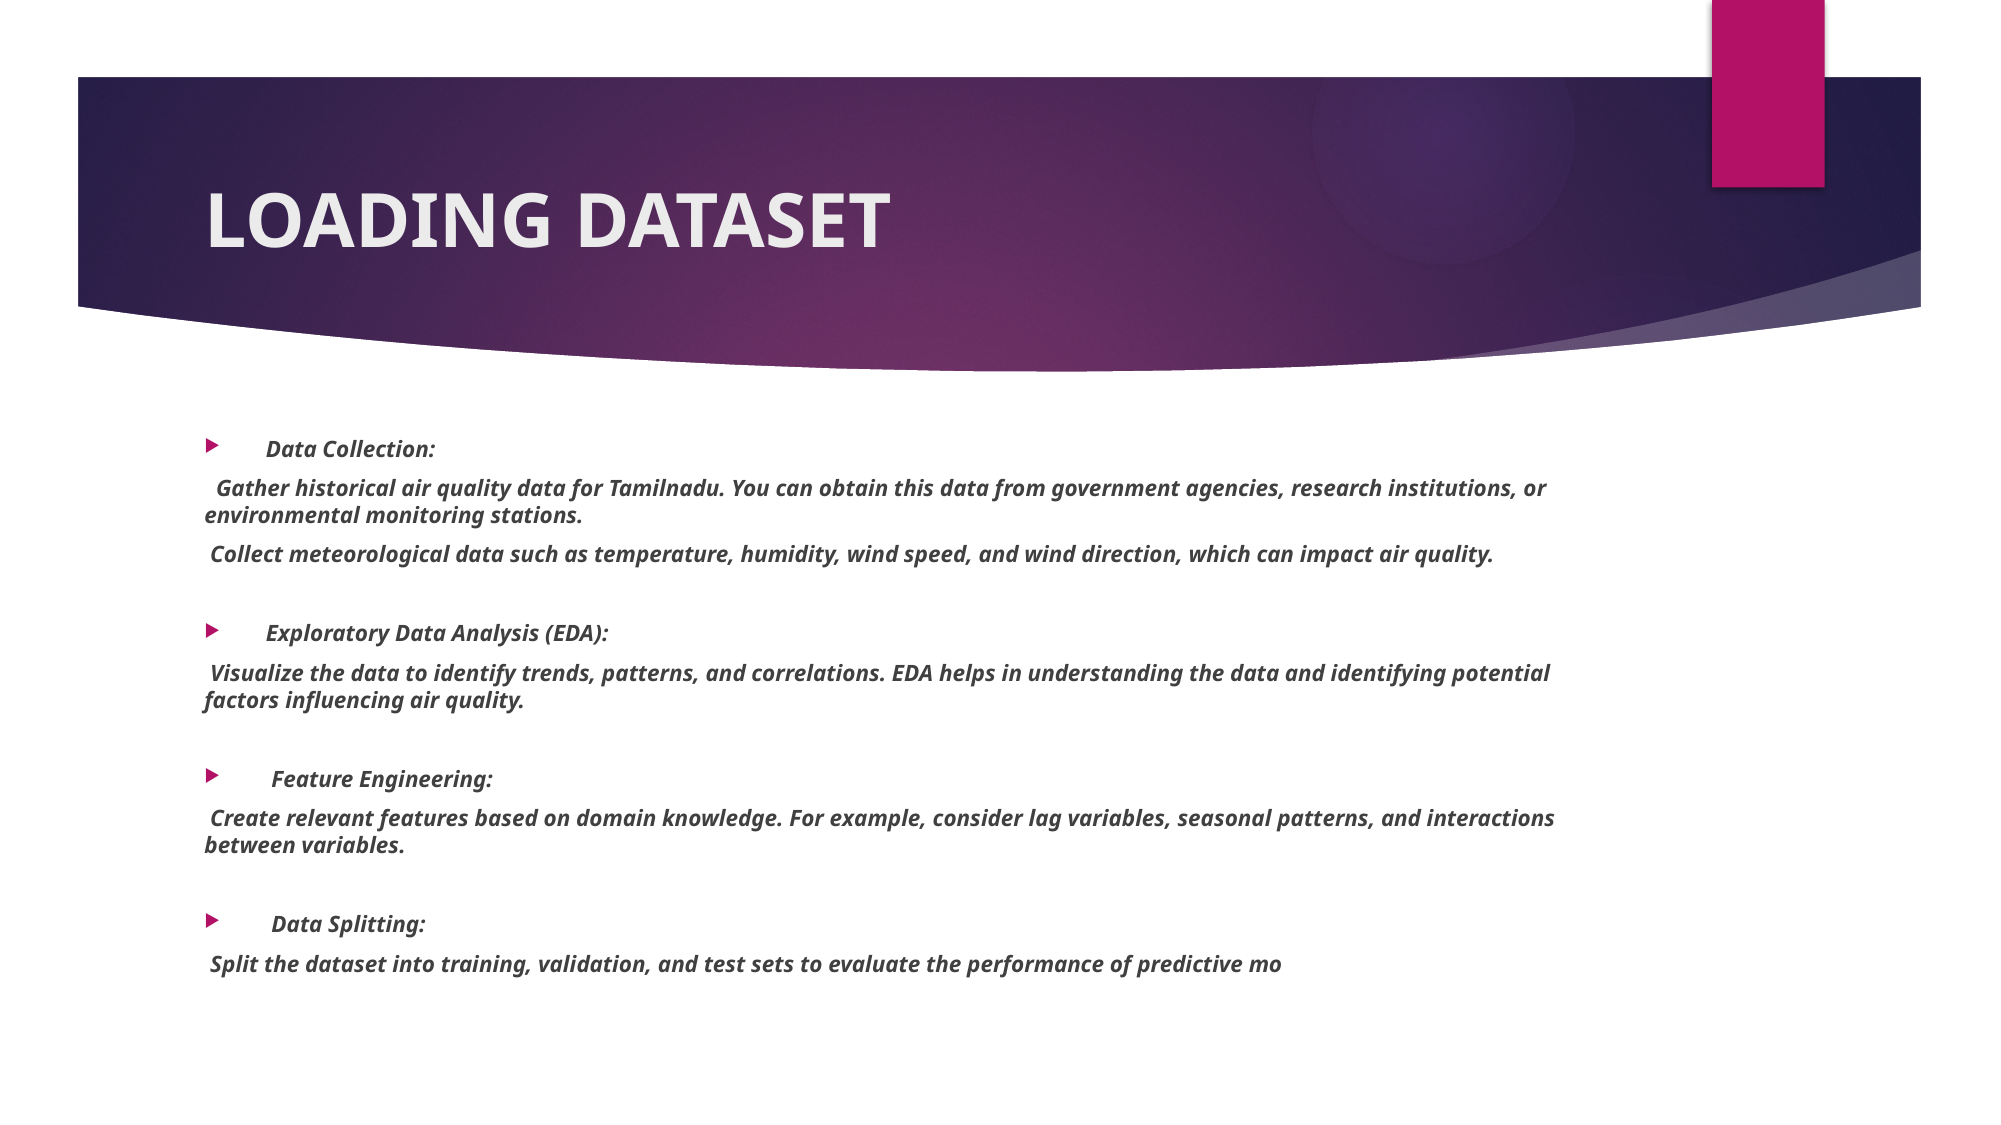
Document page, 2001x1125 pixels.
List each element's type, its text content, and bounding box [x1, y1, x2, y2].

list Data Collection: Gather historical air quality data for Tamilnadu. You can obtain this data from government agencies, research institutions, or environmental monitoring stations. Collect meteorological data such as temperature, humidity, wind speed, and wind direction, which can impact air quality. Exploratory Data Analysis (EDA): Visualize the data to identify trends, patterns, and correlations. EDA helps in understanding the data and identifying potential factors influencing air quality. Feature Engineering: Create relevant features based on domain knowledge. For example, consider lag variables, seasonal patterns, and interactions between variables. Data Splitting: Split the dataset into training, validation, and test sets to evaluate the performance of predictive mo [189, 427, 1638, 988]
title LOADING DATASET [189, 159, 1627, 276]
